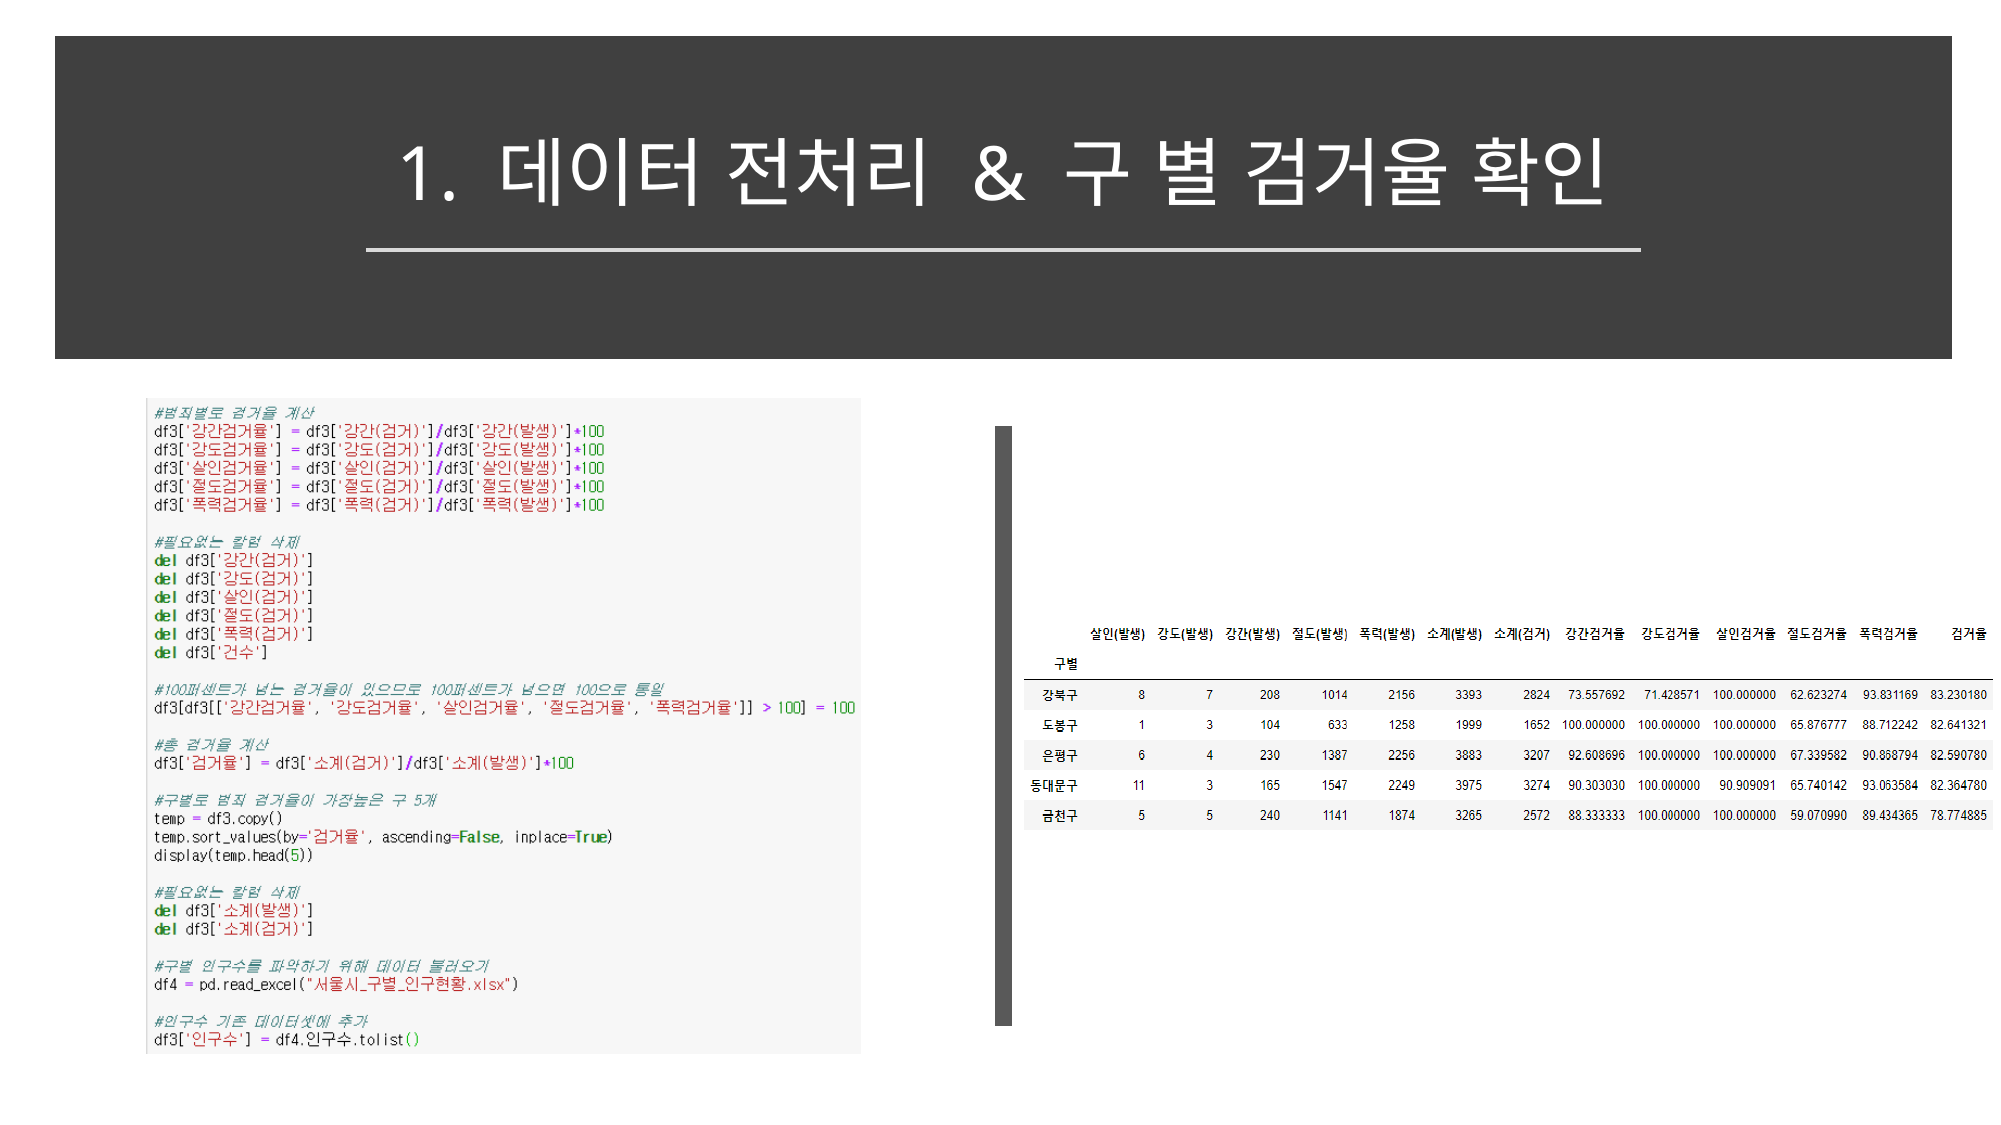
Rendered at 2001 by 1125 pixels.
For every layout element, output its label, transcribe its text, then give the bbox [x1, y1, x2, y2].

picture [1021, 619, 1995, 830]
text_box [64, 45, 1942, 350]
picture [143, 398, 861, 1054]
title 1. 데이터 전처리 & 구 별 검거율 확인 [89, 71, 1917, 224]
